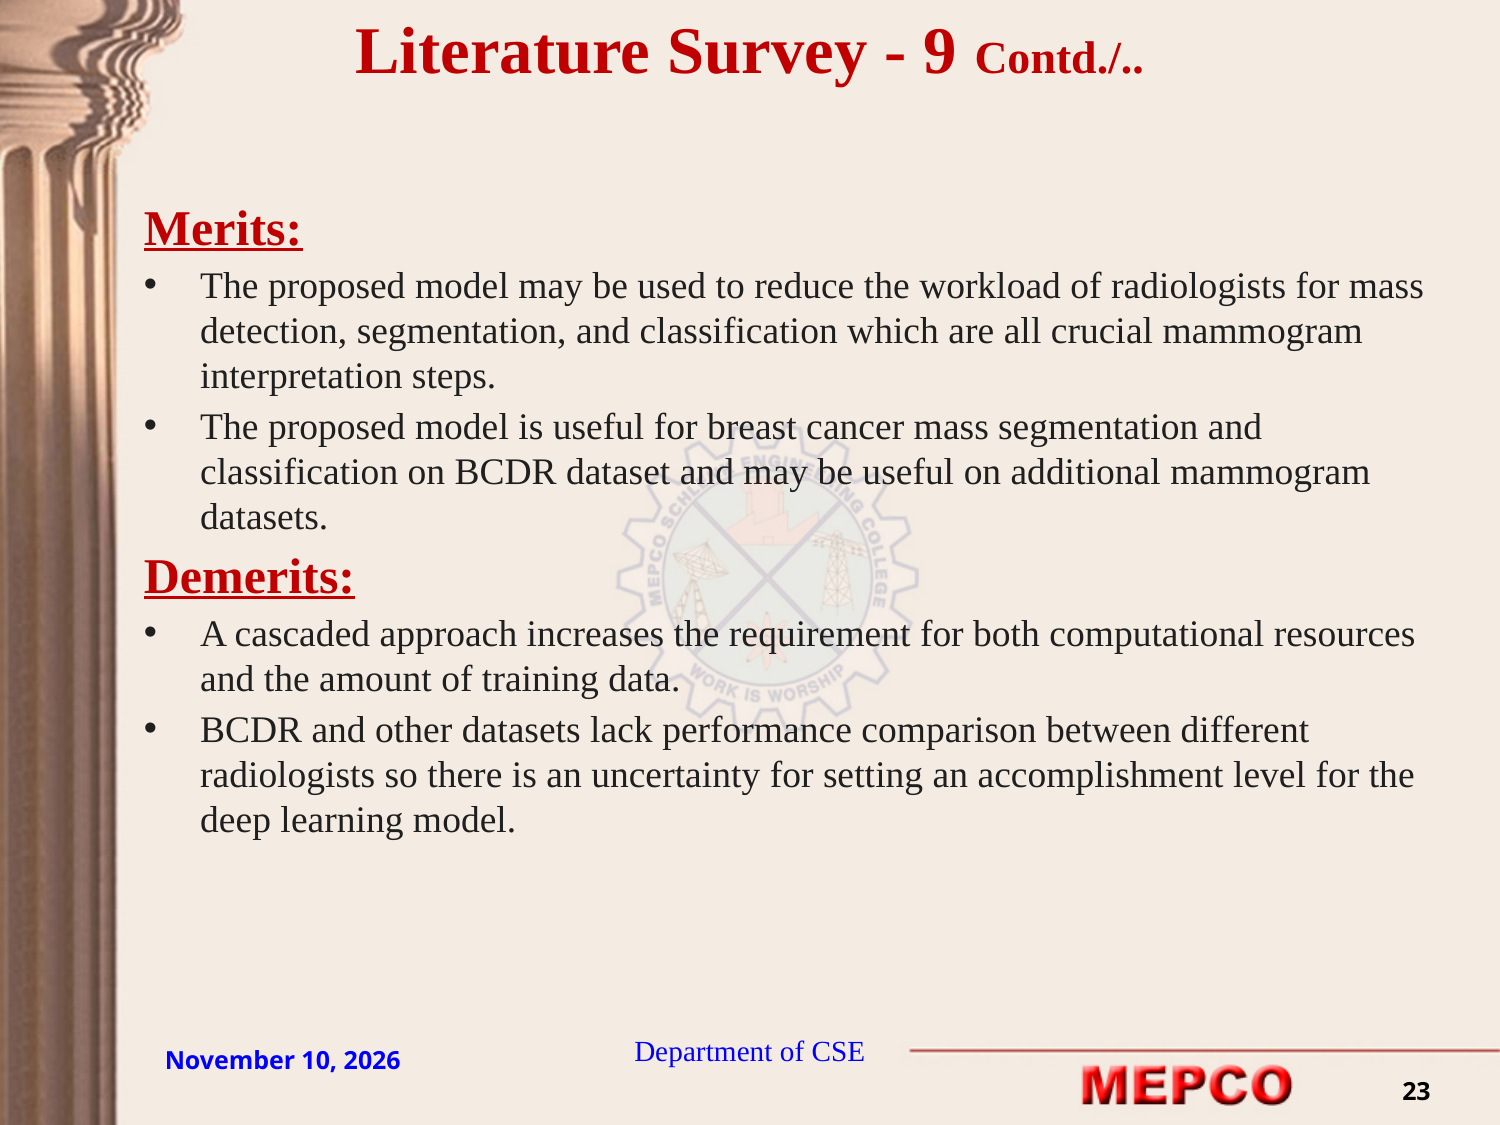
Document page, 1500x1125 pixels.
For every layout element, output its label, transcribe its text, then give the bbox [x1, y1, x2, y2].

text_box Literature Survey - 9 Contd./.. [300, 0, 1200, 94]
list Merits: The proposed model may be used to reduce the workload of radiologists for mass detection, segmentation, and classification which are all crucial mammogram interpretation steps. The proposed model is useful for breast cancer mass segmentation and classification on BCDR dataset and may be useful on additional mammogram datasets. Demerits: A cascaded approach increases the requirement for both computational resources and the amount of training data. BCDR and other datasets lack performance comparison between different radiologists so there is an uncertainty for setting an accomplishment level for the deep learning model. [128, 187, 1465, 888]
footer Department of CSE [512, 1024, 988, 1101]
picture [0, 0, 1500, 1125]
